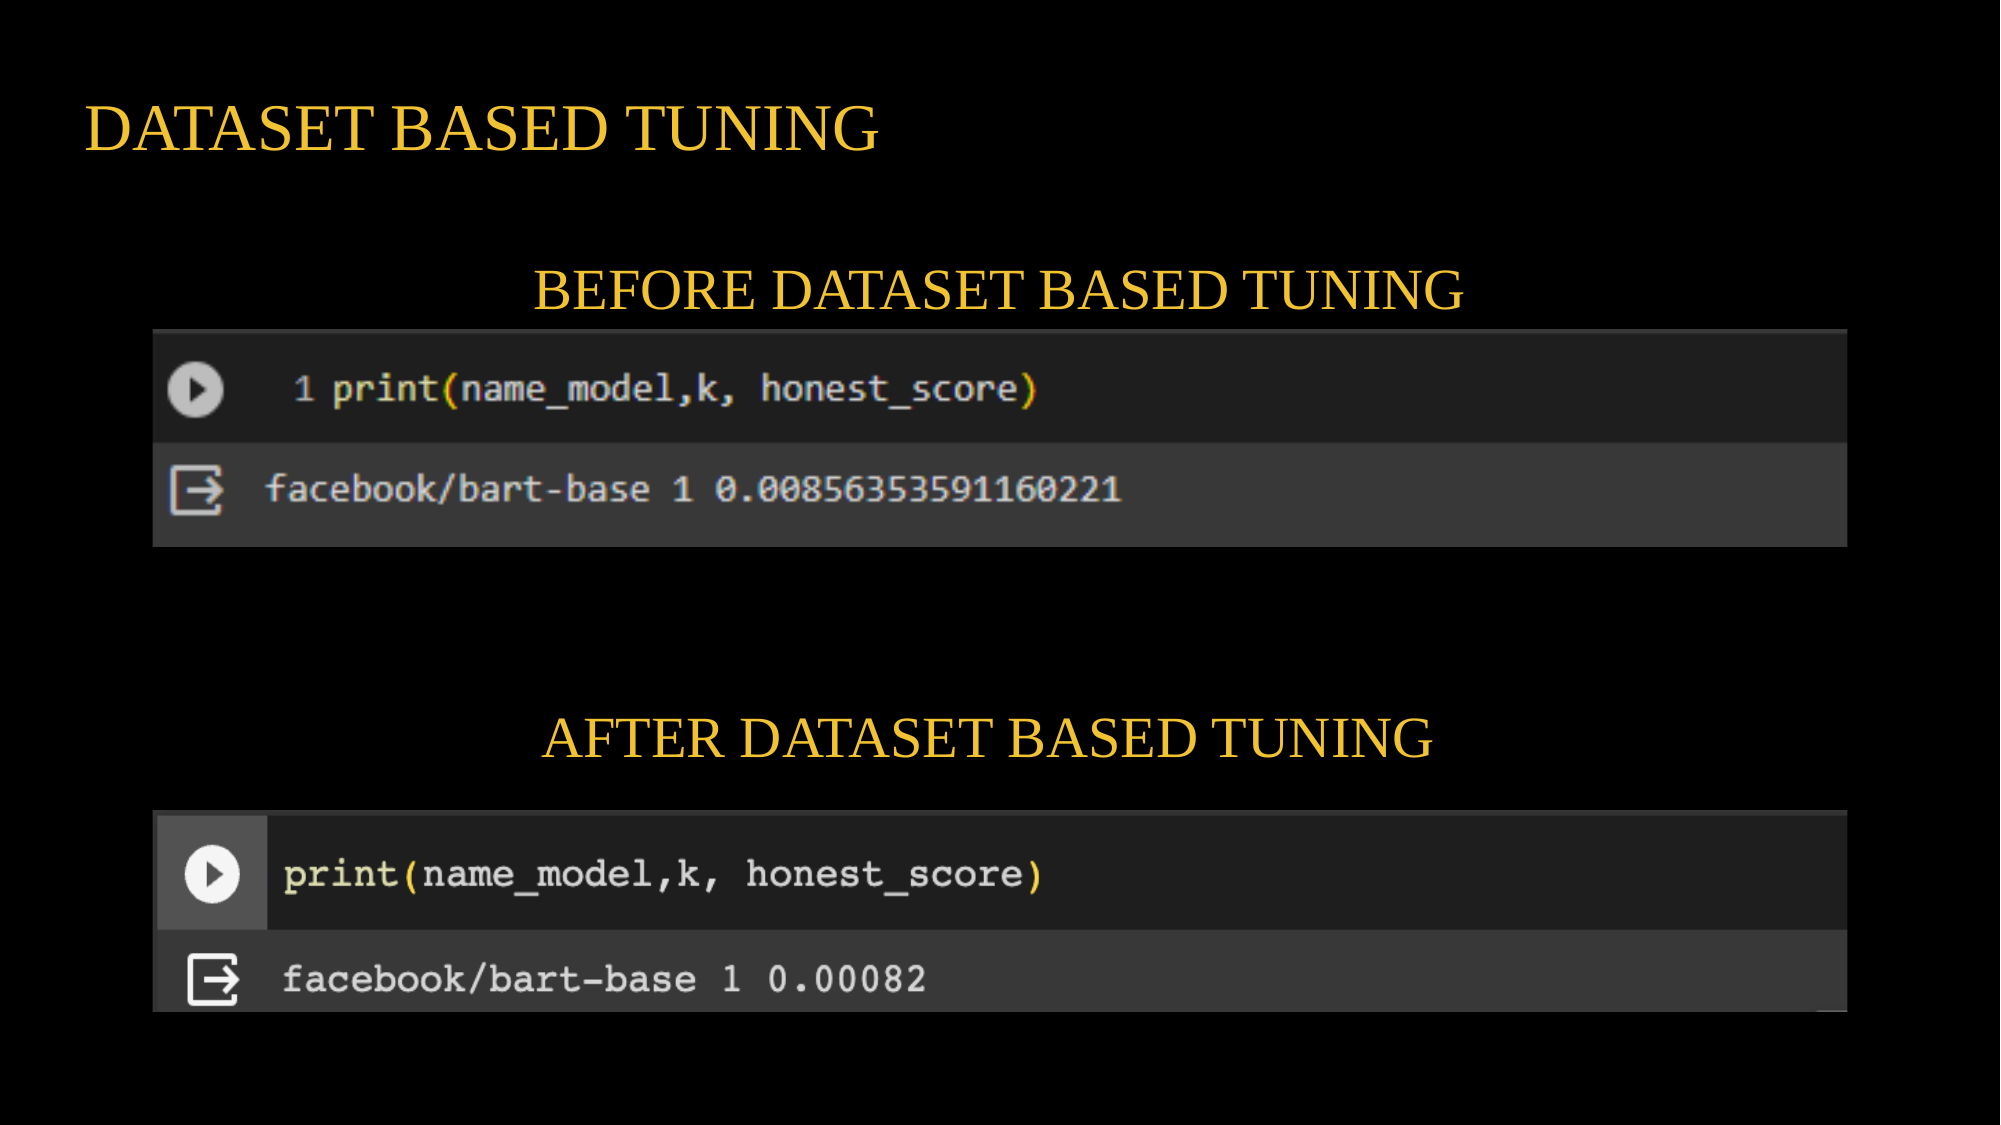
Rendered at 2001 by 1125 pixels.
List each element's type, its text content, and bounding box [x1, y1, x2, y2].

title BEFORE DATASET BASED TUNING [152, 172, 1848, 328]
title AFTER DATASET BASED TUNING [128, 605, 1847, 777]
picture [152, 810, 1848, 1012]
picture [152, 329, 1848, 547]
title DATASET BASED TUNING [69, 0, 2000, 172]
